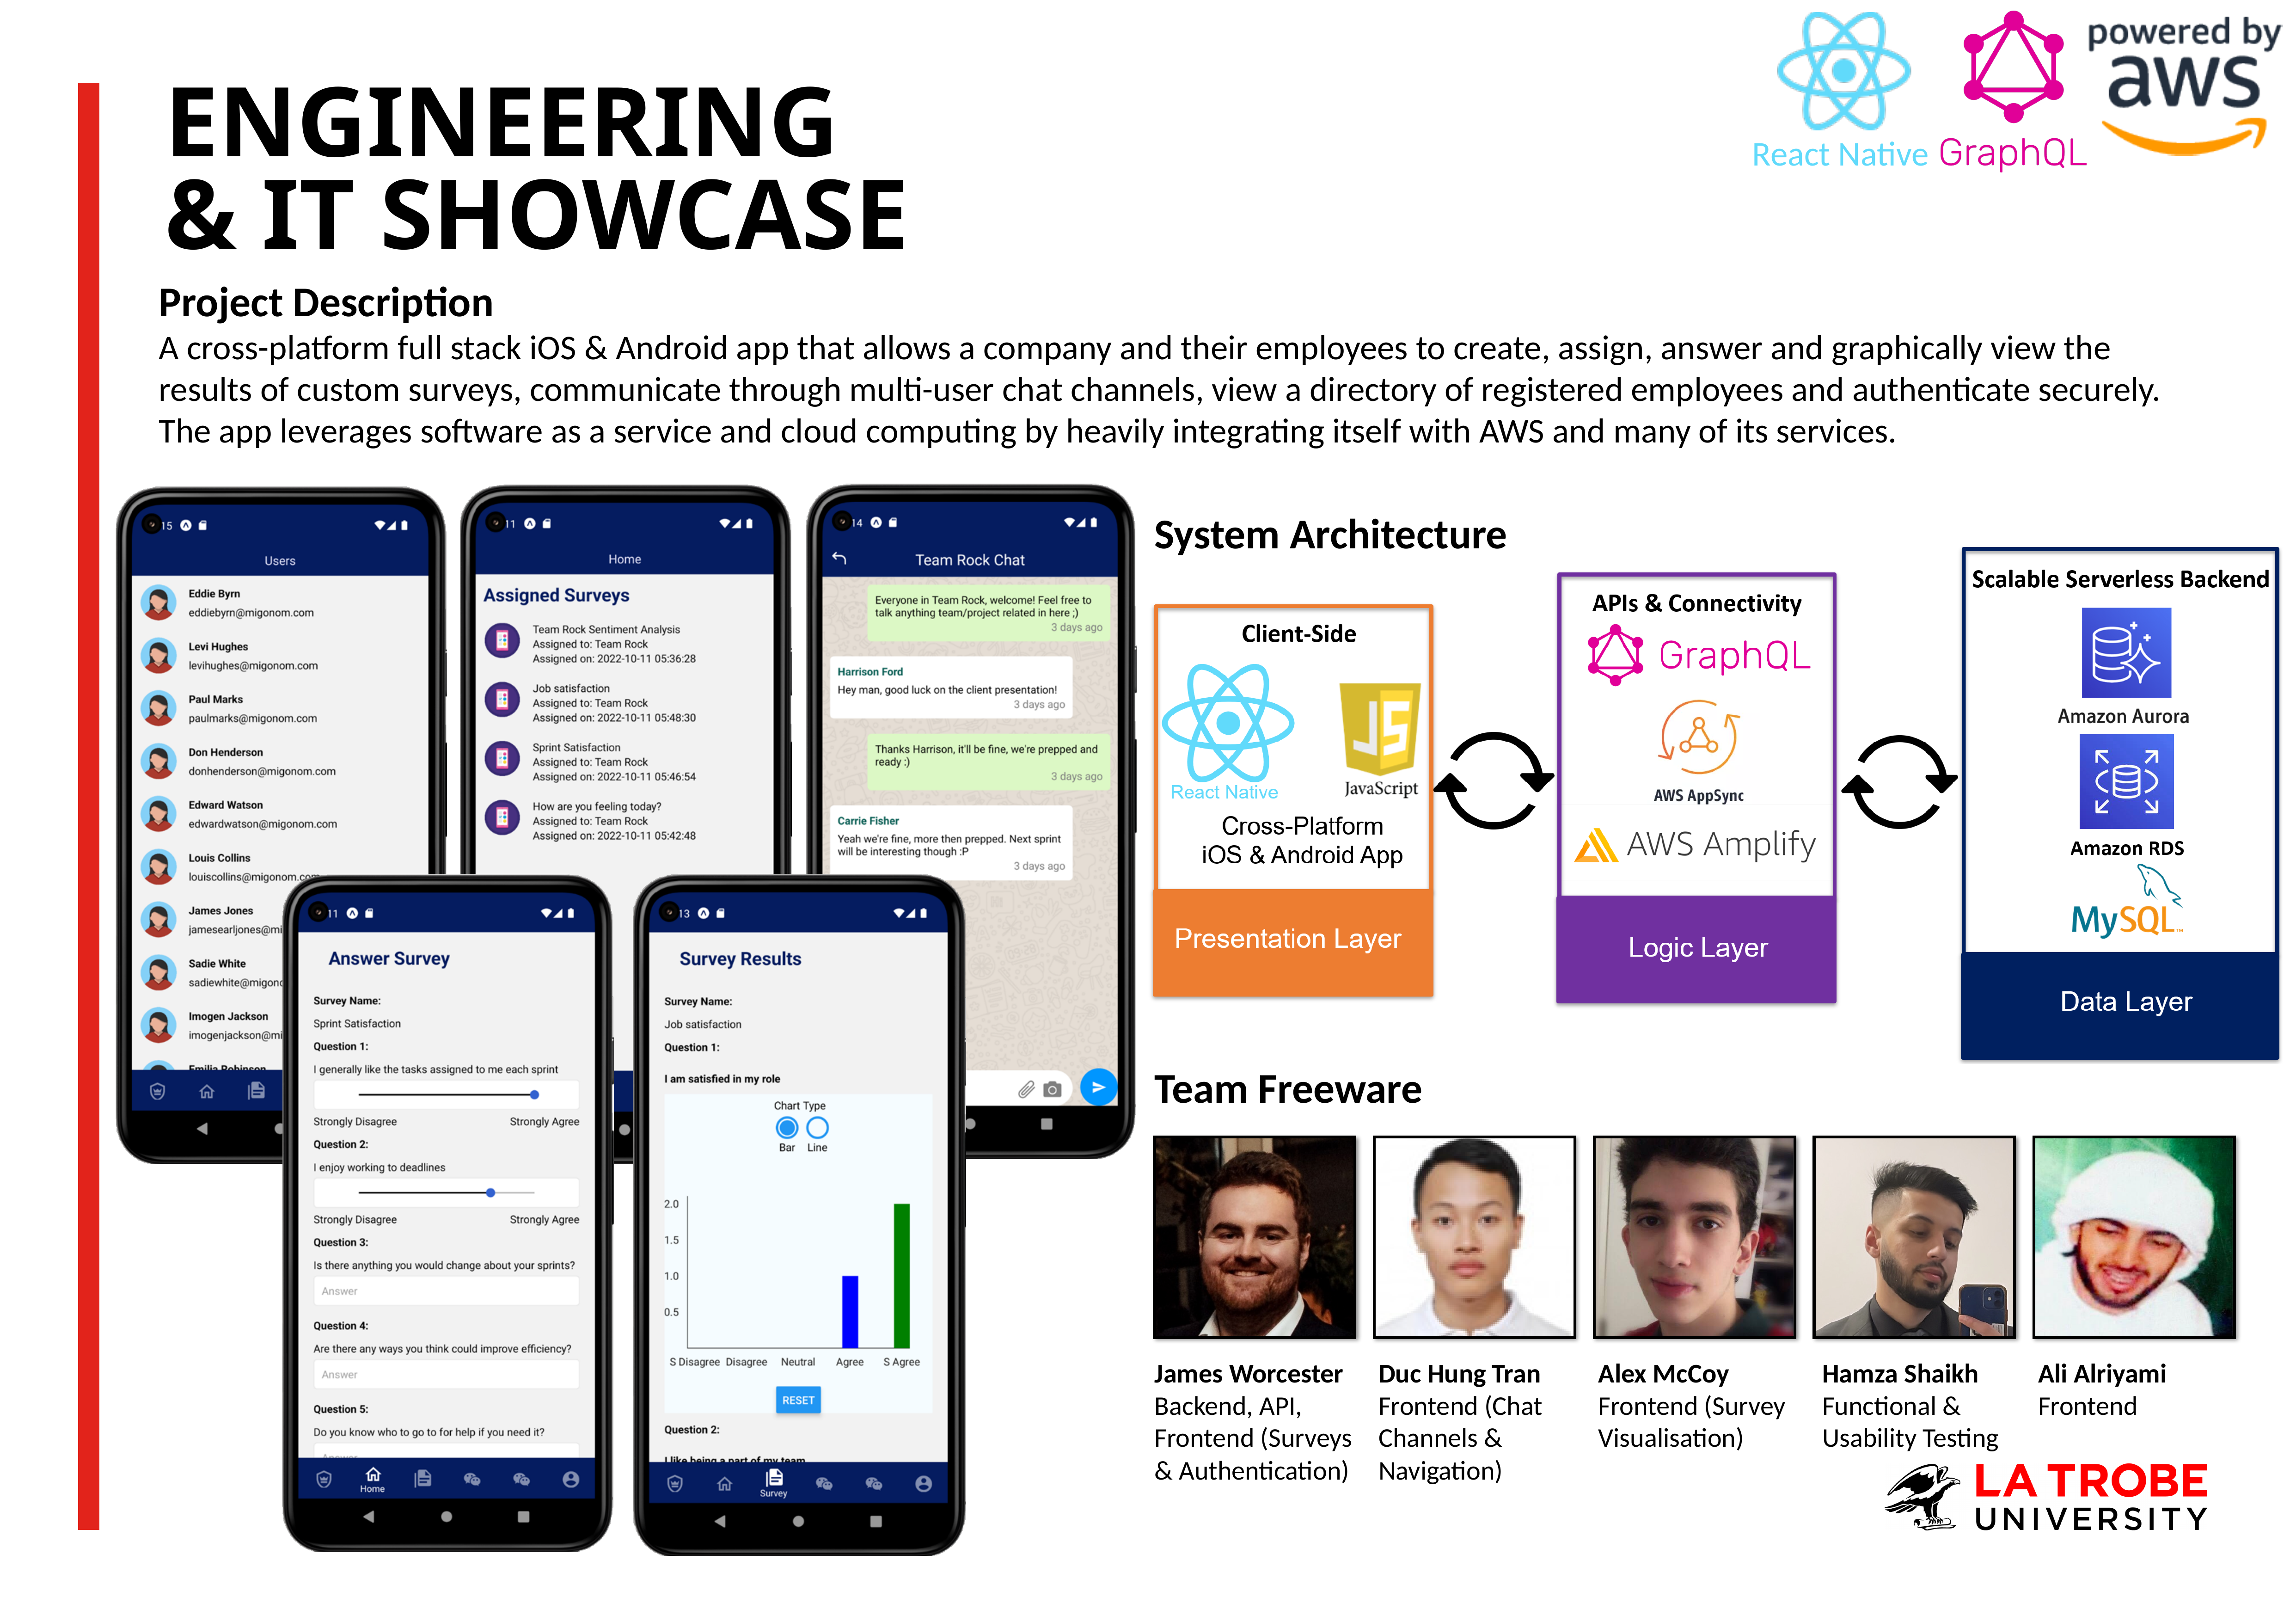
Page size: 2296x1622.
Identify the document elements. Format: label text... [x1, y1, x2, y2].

picture [2088, 17, 2283, 156]
text_box Team Freeware [1148, 1064, 1782, 1115]
picture [116, 483, 1137, 1556]
picture [1156, 1138, 1354, 1337]
picture [1940, 11, 2087, 173]
text_box Project Description A cross-platform full stack iOS & Android app that allows a company and their employees to create, assign, answer and graphically view the results of custom surveys, communicate through multi-user chat channels, view a directory of registered employees and authenticate securely. The app leverages software as a service and cloud computing by heavily integrating itself with AWS and many of its services. [152, 270, 2177, 454]
text_box Duc Hung Tran Frontend (Chat Channels & Navigation) [1371, 1352, 1578, 1488]
text_box Ali Alriyami Frontend [2031, 1352, 2237, 1424]
picture [1885, 1463, 2207, 1530]
picture [1147, 541, 2283, 1064]
title ENGINEERING & IT SHOWCASE [165, 83, 1885, 270]
picture [2035, 1138, 2233, 1336]
text_box James Worcester Backend, API, Frontend (Surveys & Authentication) [1148, 1352, 1362, 1488]
picture [1376, 1138, 1574, 1337]
picture [1815, 1138, 2014, 1336]
text_box Hamza Shaikh Functional & Usability Testing [1815, 1352, 2021, 1456]
text_box React Native [1745, 127, 2002, 176]
text_box System Architecture [1148, 503, 1782, 541]
text_box Alex McCoy Frontend (Survey Visualisation) [1592, 1352, 1798, 1456]
picture [1776, 12, 1913, 130]
picture [1595, 1138, 1794, 1337]
